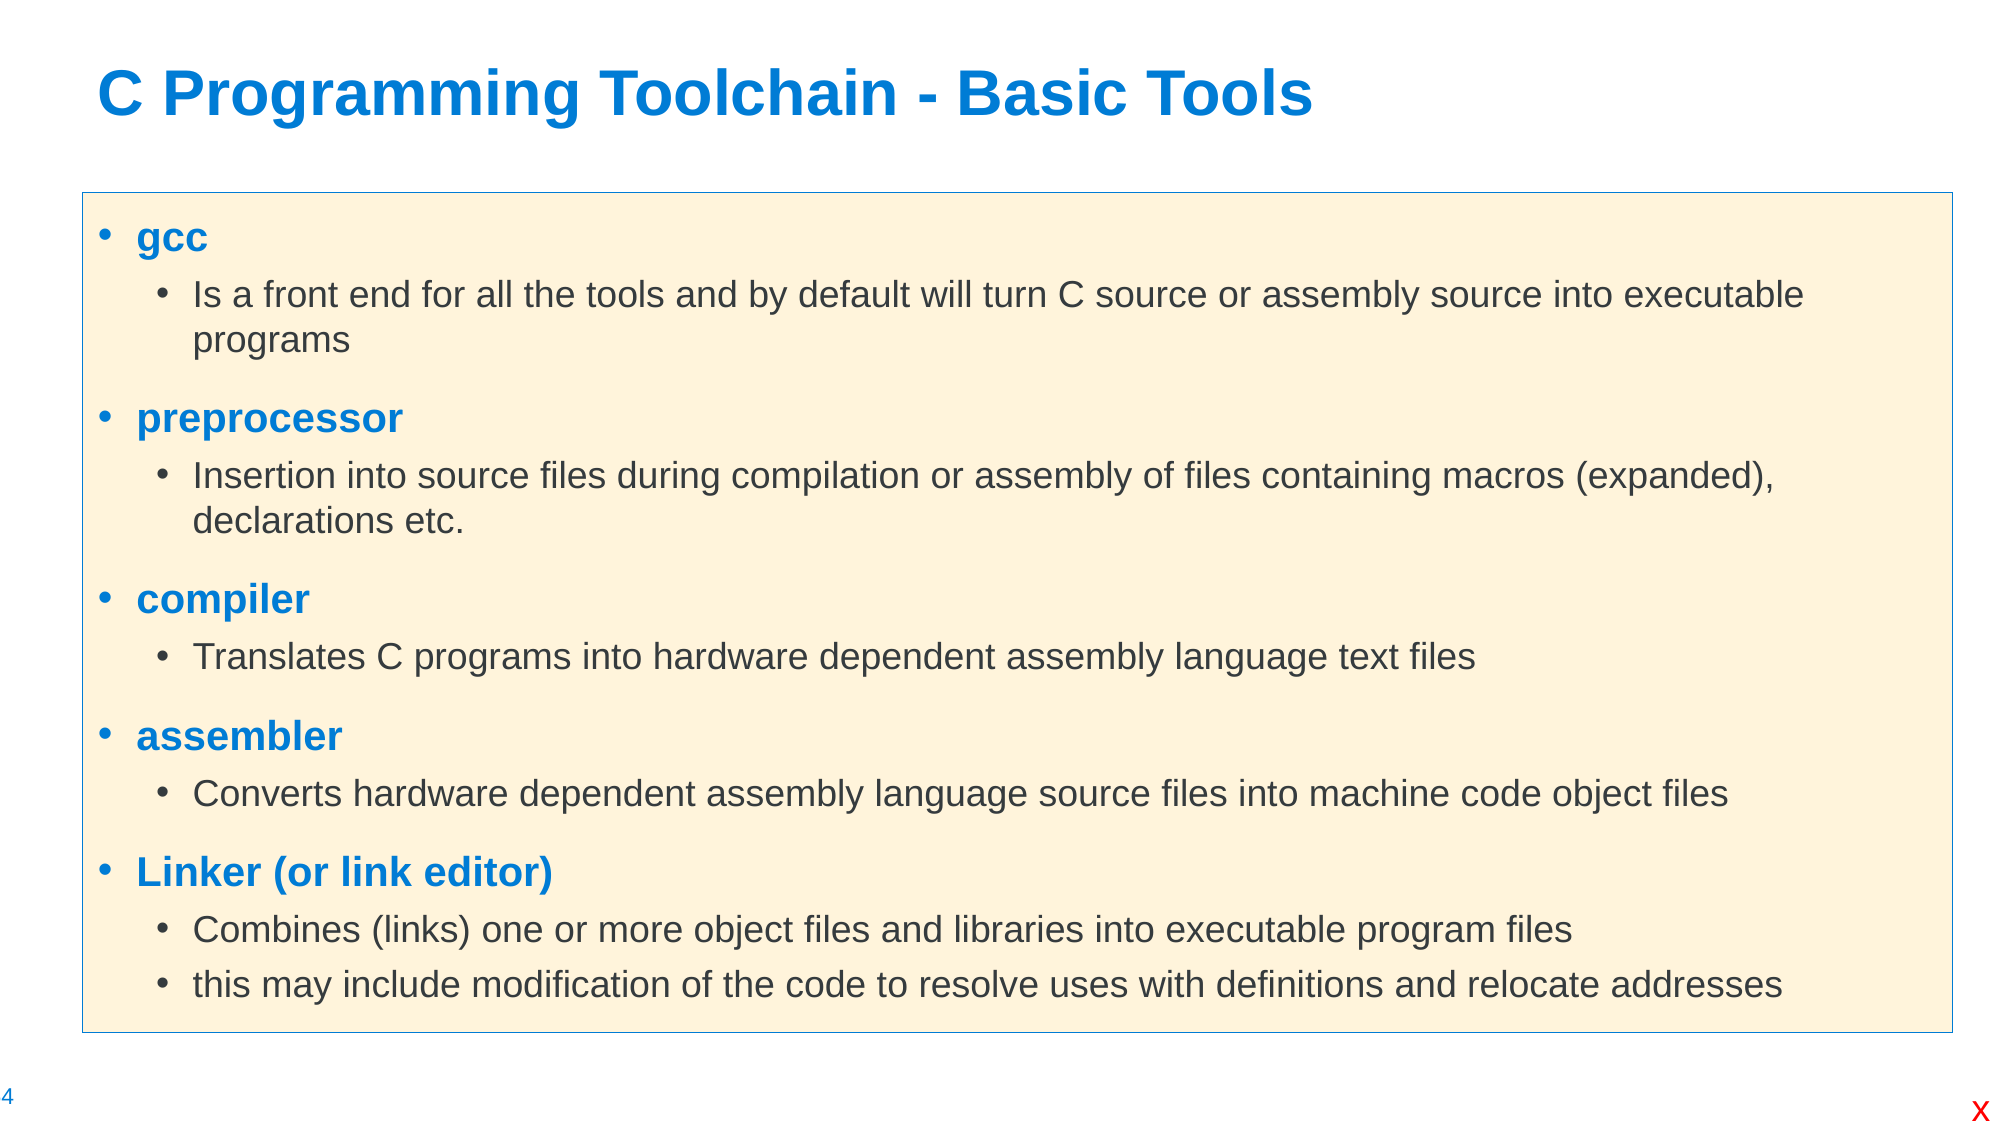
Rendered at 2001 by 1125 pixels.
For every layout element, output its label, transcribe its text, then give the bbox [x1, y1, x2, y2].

list gcc Is a front end for all the tools and by default will turn C source or assembly source into executable programs preprocessor Insertion into source files during compilation or assembly of files containing macros (expanded), declarations etc. compiler Translates C programs into hardware dependent assembly language text files assembler Converts hardware dependent assembly language source files into machine code object files Linker (or link editor) Combines (links) one or more object files and libraries into executable program files this may include modification of the code to resolve uses with definitions and relocate addresses [82, 192, 1953, 1033]
title C Programming Toolchain - Basic Tools [82, 19, 1871, 137]
text_box x [1956, 1076, 2000, 1125]
